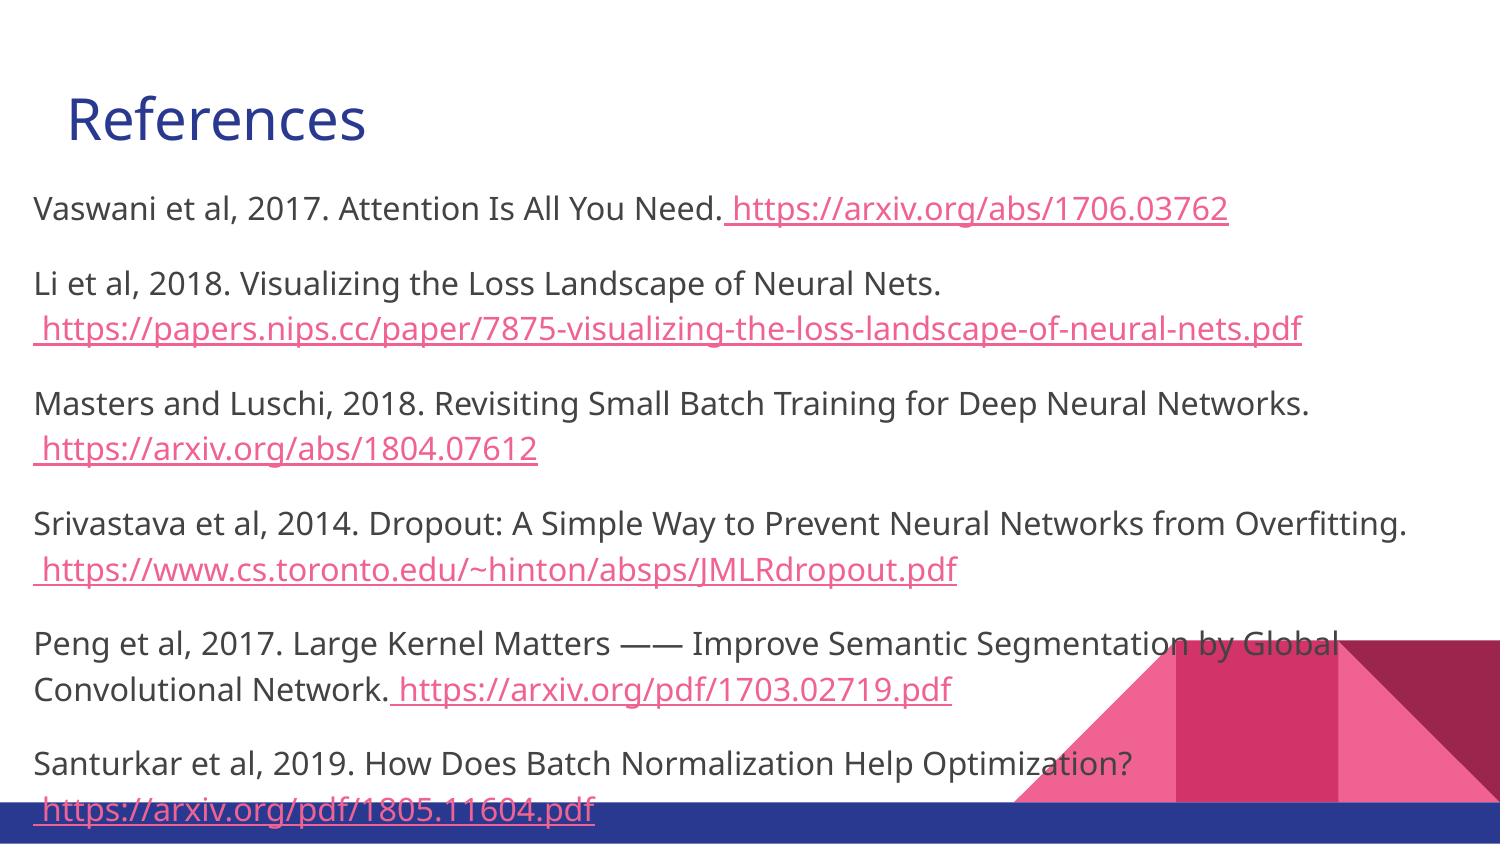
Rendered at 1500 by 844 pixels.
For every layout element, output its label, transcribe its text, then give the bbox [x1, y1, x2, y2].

list Vaswani et al, 2017. Attention Is All You Need. https://arxiv.org/abs/1706.03762 Li et al, 2018. Visualizing the Loss Landscape of Neural Nets. https://papers.nips.cc/paper/7875-visualizing-the-loss-landscape-of-neural-nets.pdf Masters and Luschi, 2018. Revisiting Small Batch Training for Deep Neural Networks. https://arxiv.org/abs/1804.07612 Srivastava et al, 2014. Dropout: A Simple Way to Prevent Neural Networks from Overfitting. https://www.cs.toronto.edu/~hinton/absps/JMLRdropout.pdf Peng et al, 2017. Large Kernel Matters —— Improve Semantic Segmentation by Global Convolutional Network. https://arxiv.org/pdf/1703.02719.pdf Santurkar et al, 2019. How Does Batch Normalization Help Optimization? https://arxiv.org/pdf/1805.11604.pdf [18, 166, 1449, 844]
title References [51, 67, 1449, 166]
